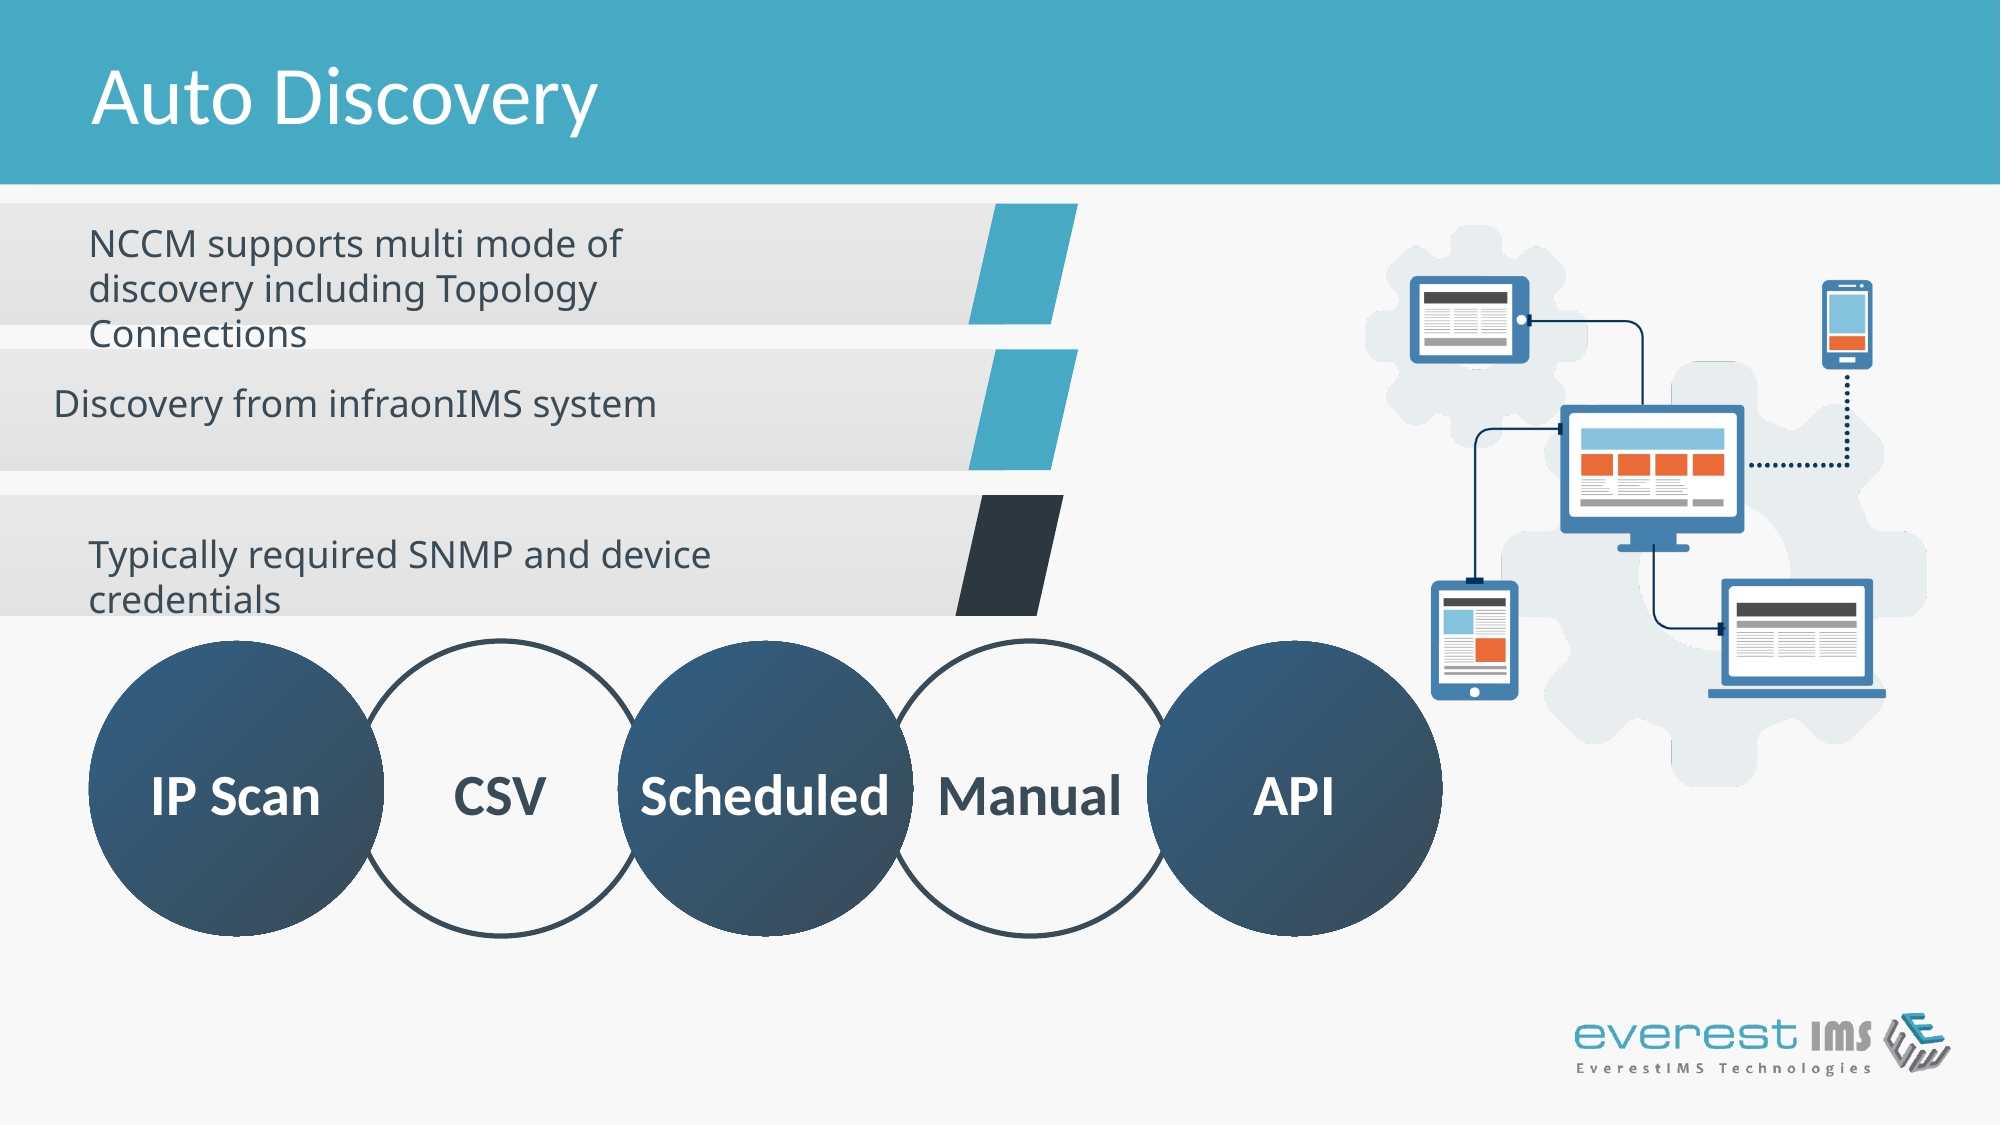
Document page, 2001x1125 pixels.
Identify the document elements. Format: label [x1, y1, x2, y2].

picture [1365, 225, 1927, 787]
text_box [0, 495, 1064, 616]
text_box [88, 640, 1443, 937]
text_box [0, 203, 1079, 325]
picture [1575, 1013, 1951, 1077]
text_box [0, 349, 1079, 471]
text_box [0, 0, 2000, 1125]
